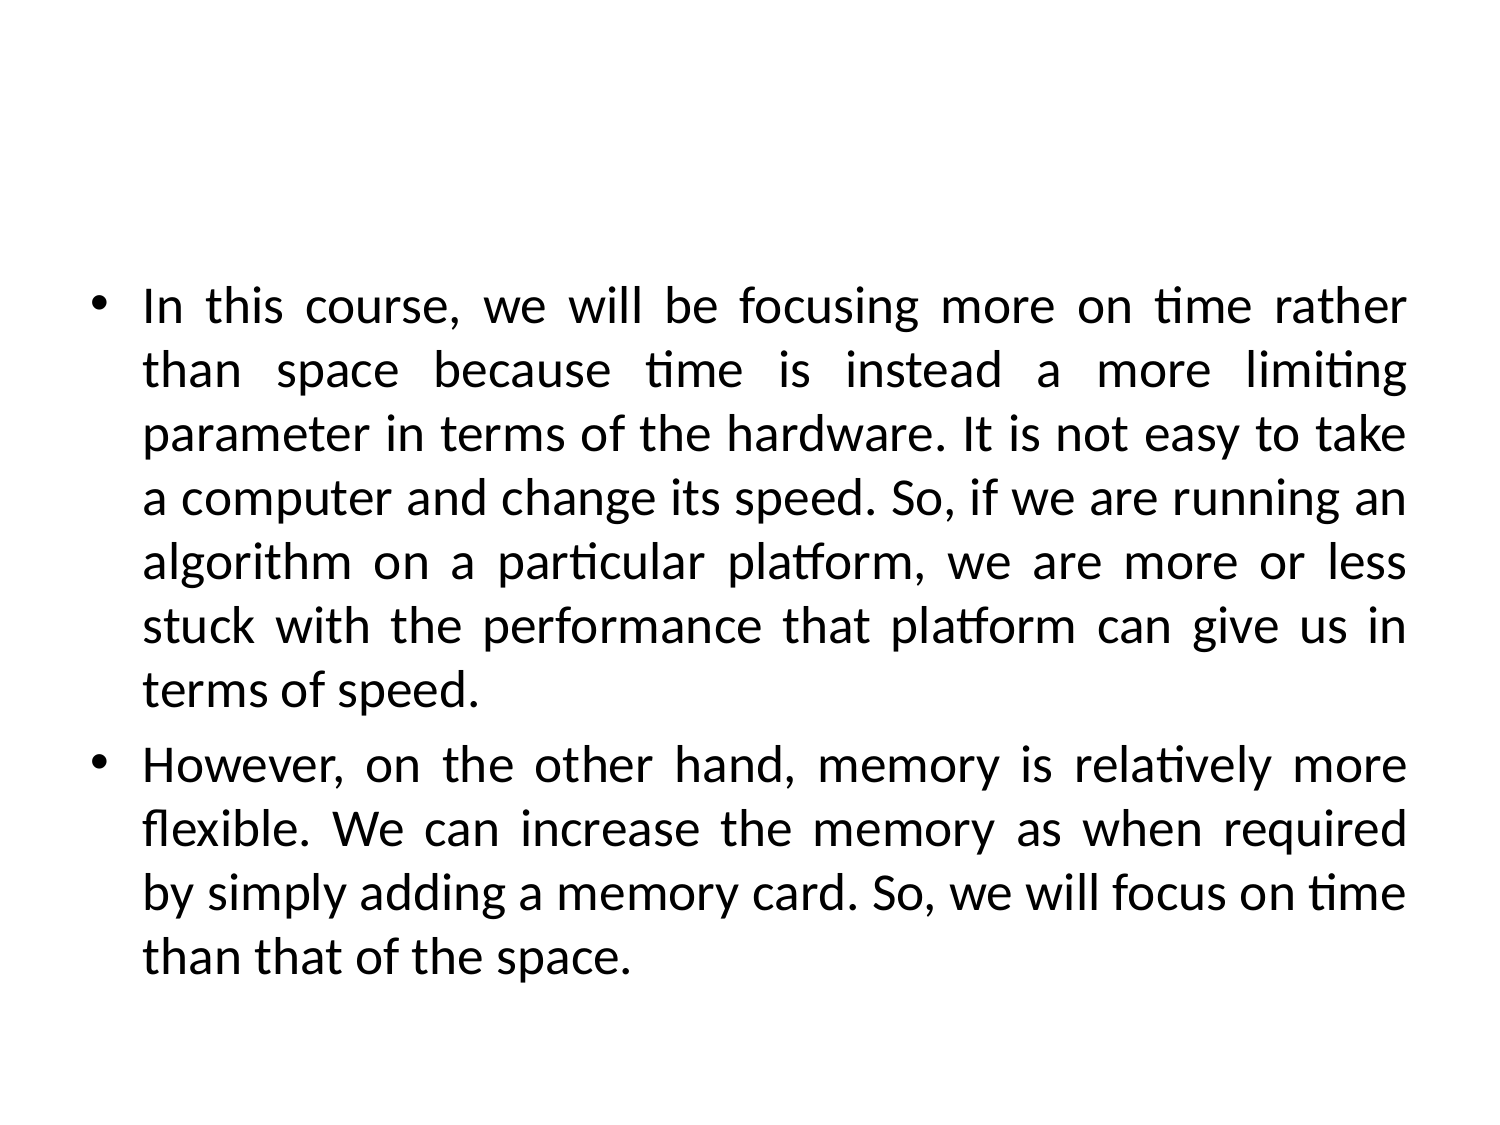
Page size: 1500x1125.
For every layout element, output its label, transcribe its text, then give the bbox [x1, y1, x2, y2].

list In this course, we will be focusing more on time rather than space because time is instead a more limiting parameter in terms of the hardware. It is not easy to take a computer and change its speed. So, if we are running an algorithm on a particular platform, we are more or less stuck with the performance that platform can give us in terms of speed. However, on the other hand, memory is relatively more flexible. We can increase the memory as when required by simply adding a memory card. So, we will focus on time than that of the space. [75, 262, 1425, 1005]
